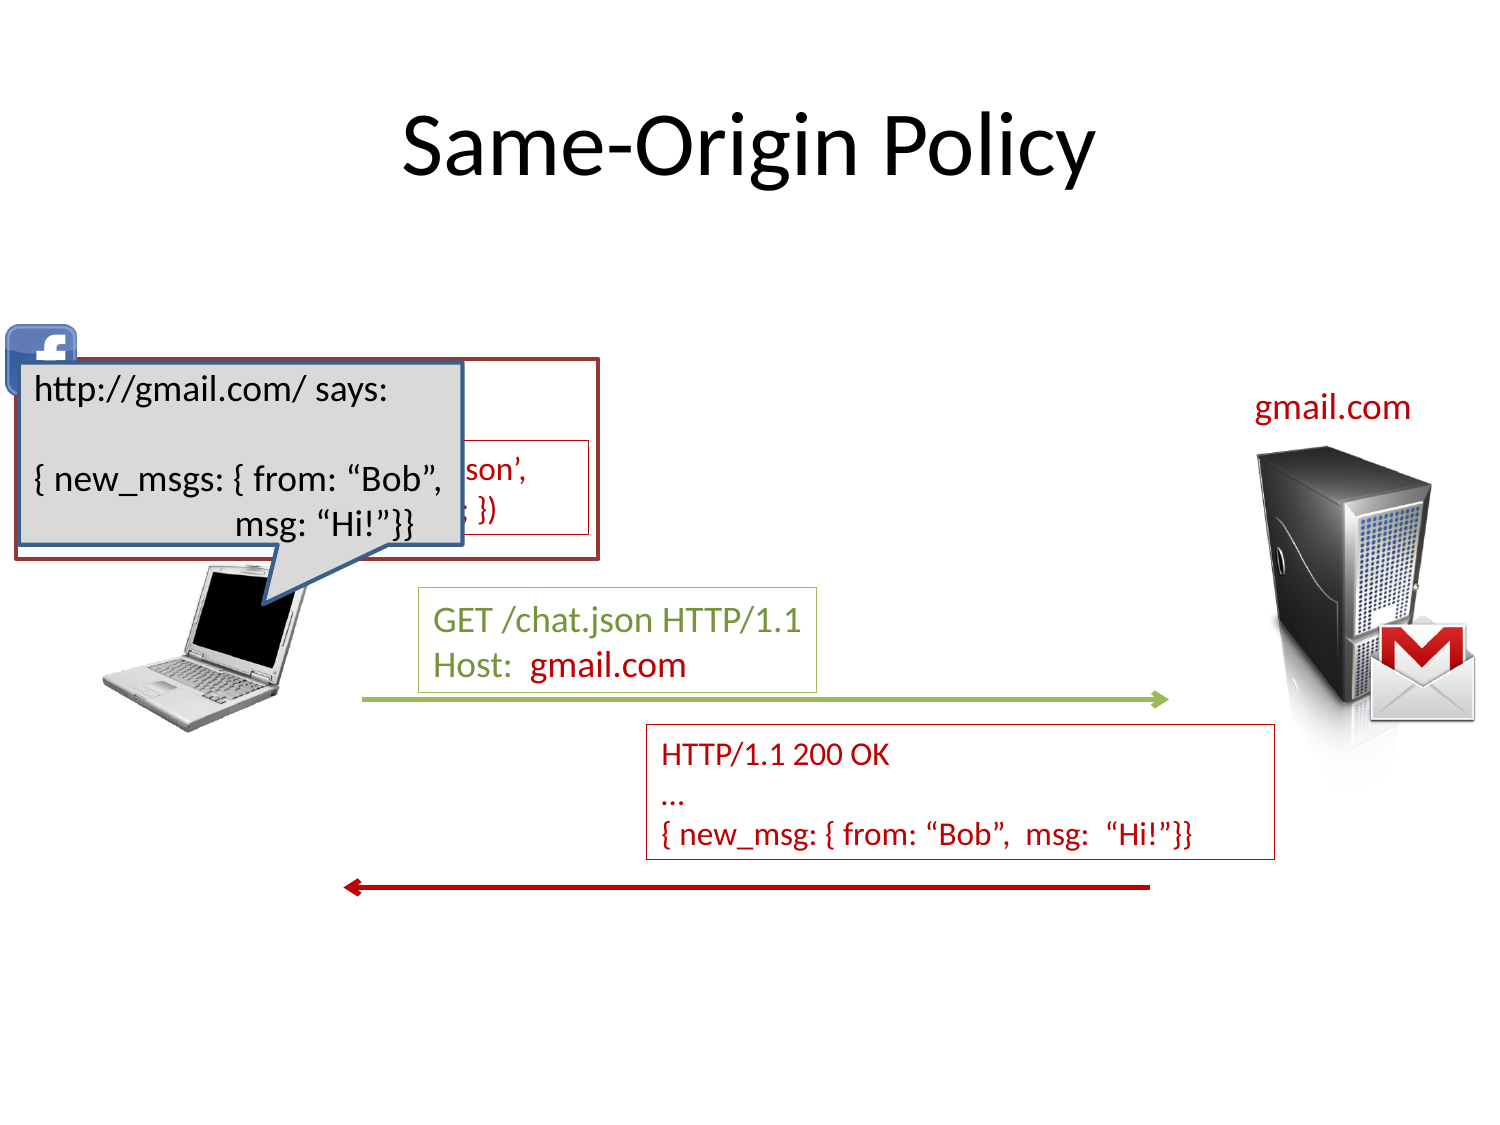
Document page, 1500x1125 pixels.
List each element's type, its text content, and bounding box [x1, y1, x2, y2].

text_box [14, 405, 69, 561]
text_box GET /chat.json HTTP/1.1 Host: gmail.com [418, 587, 817, 693]
text_box HTTP/1.1 200 OK … { new_msg: { from: “Bob”, msg: “Hi!”}} [646, 724, 1275, 860]
picture [5, 324, 105, 473]
picture [1256, 445, 1484, 793]
text_box http://gmail.com/ says: { new_msgs: { from: “Bob”, msg: “Hi!”}} [16, 360, 465, 567]
text_box gmail.com [1239, 374, 1428, 435]
picture [74, 524, 344, 753]
title Same-Origin Policy [75, 45, 1425, 233]
text_box [82, 357, 600, 561]
